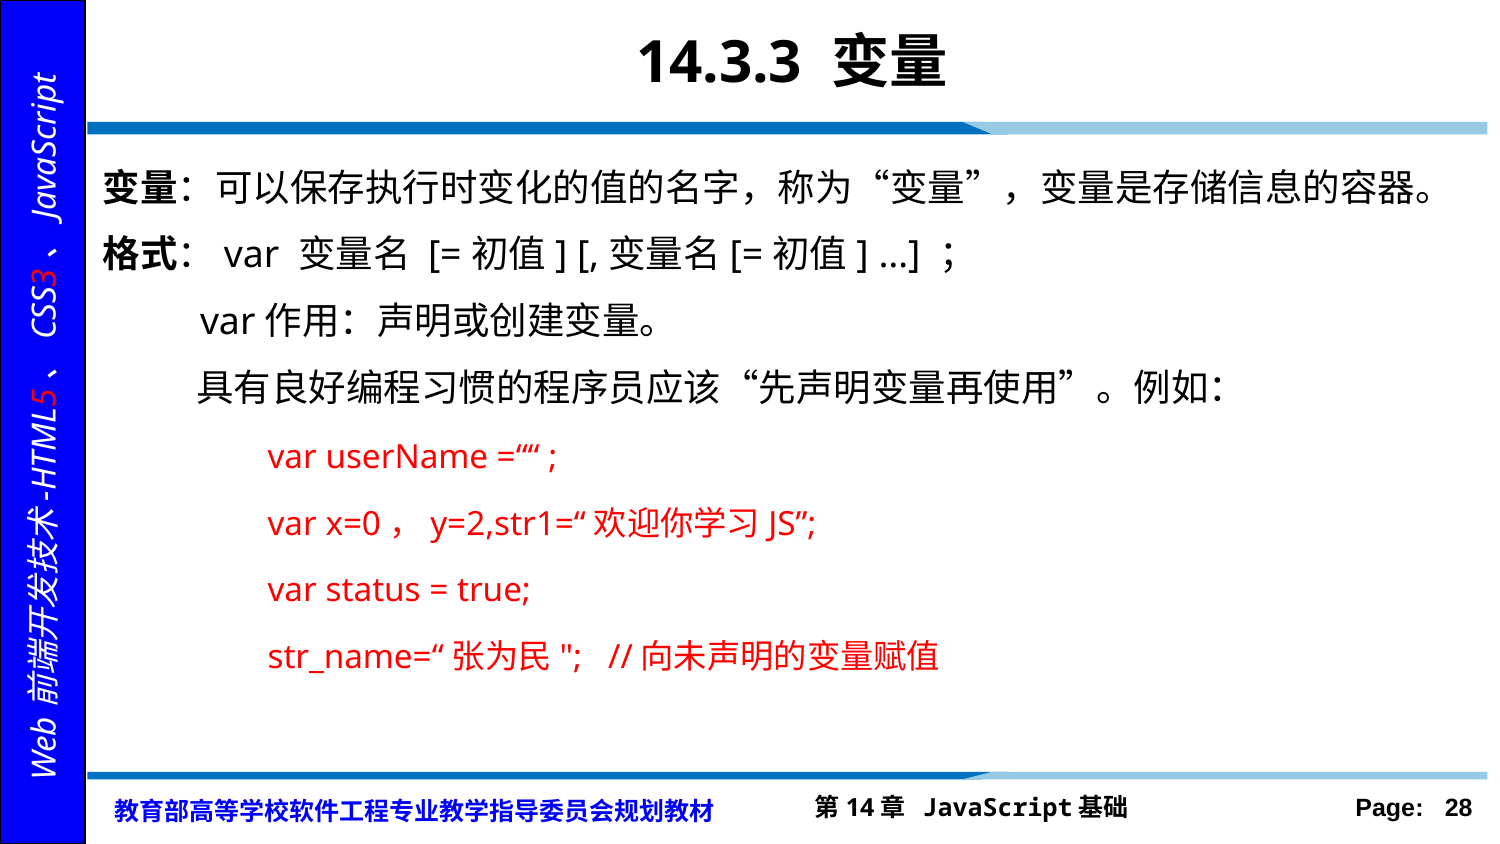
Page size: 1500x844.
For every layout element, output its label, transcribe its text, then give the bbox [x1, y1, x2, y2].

list 变量：可以保存执行时变化的值的名字，称为“变量”，变量是存储信息的容器。 格式：var 变量名 [=初值] [,变量名[=初值] …] ； var作用：声明或创建变量。 具有良好编程习惯的程序员应该“先声明变量再使用”。例如： var userName =““ ; var x=0，y=2,str1=“欢迎你学习JS”; var status = true; str_name=“张为民"; //向未声明的变量赋值 [86, 133, 1484, 760]
title 14.3.3 变量 [161, 11, 1436, 106]
